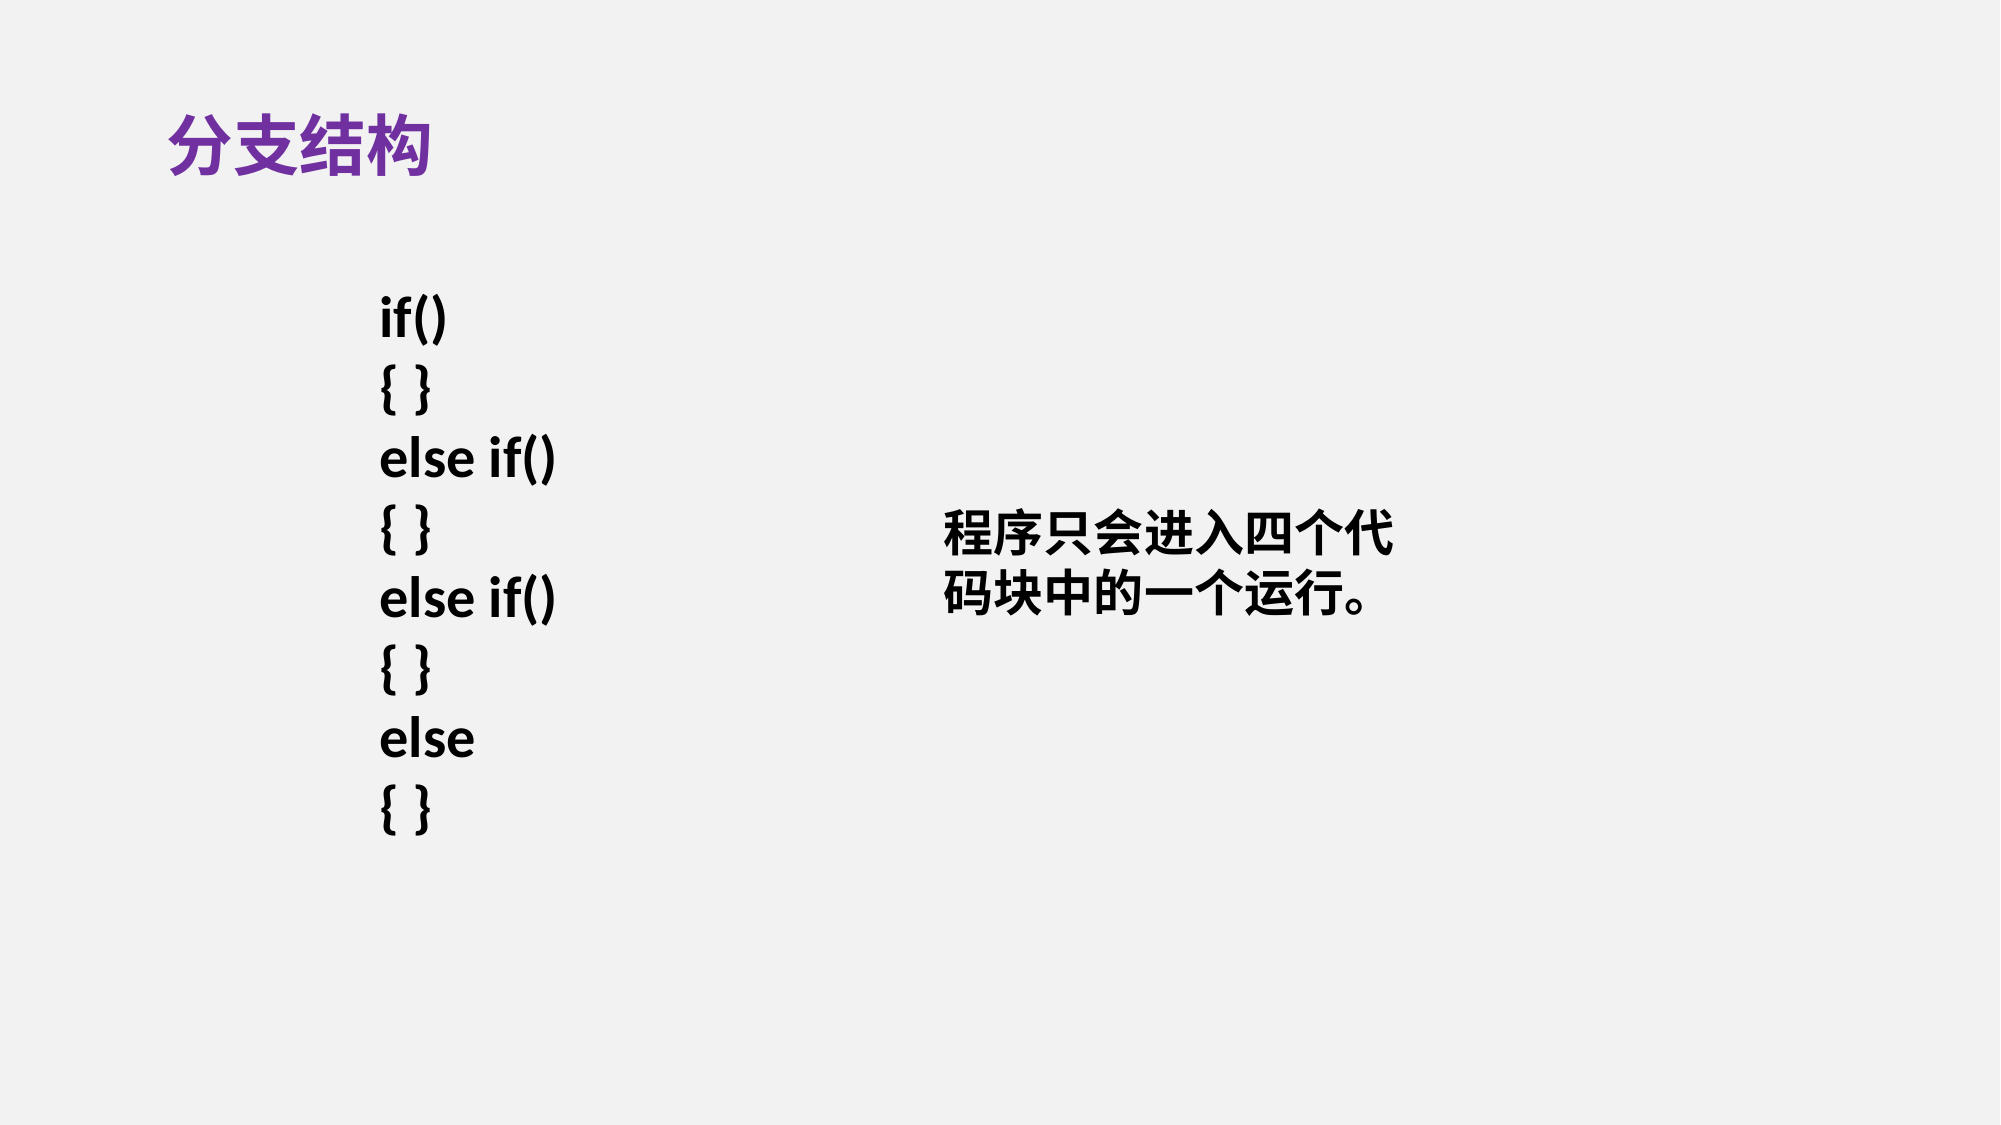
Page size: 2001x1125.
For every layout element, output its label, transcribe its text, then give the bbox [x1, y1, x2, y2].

text_box 分支结构 [151, 95, 573, 191]
text_box 程序只会进入四个代码块中的一个运行。 [929, 494, 1456, 629]
text_box if() { } else if() { } else if() { } else { } [365, 272, 1330, 847]
